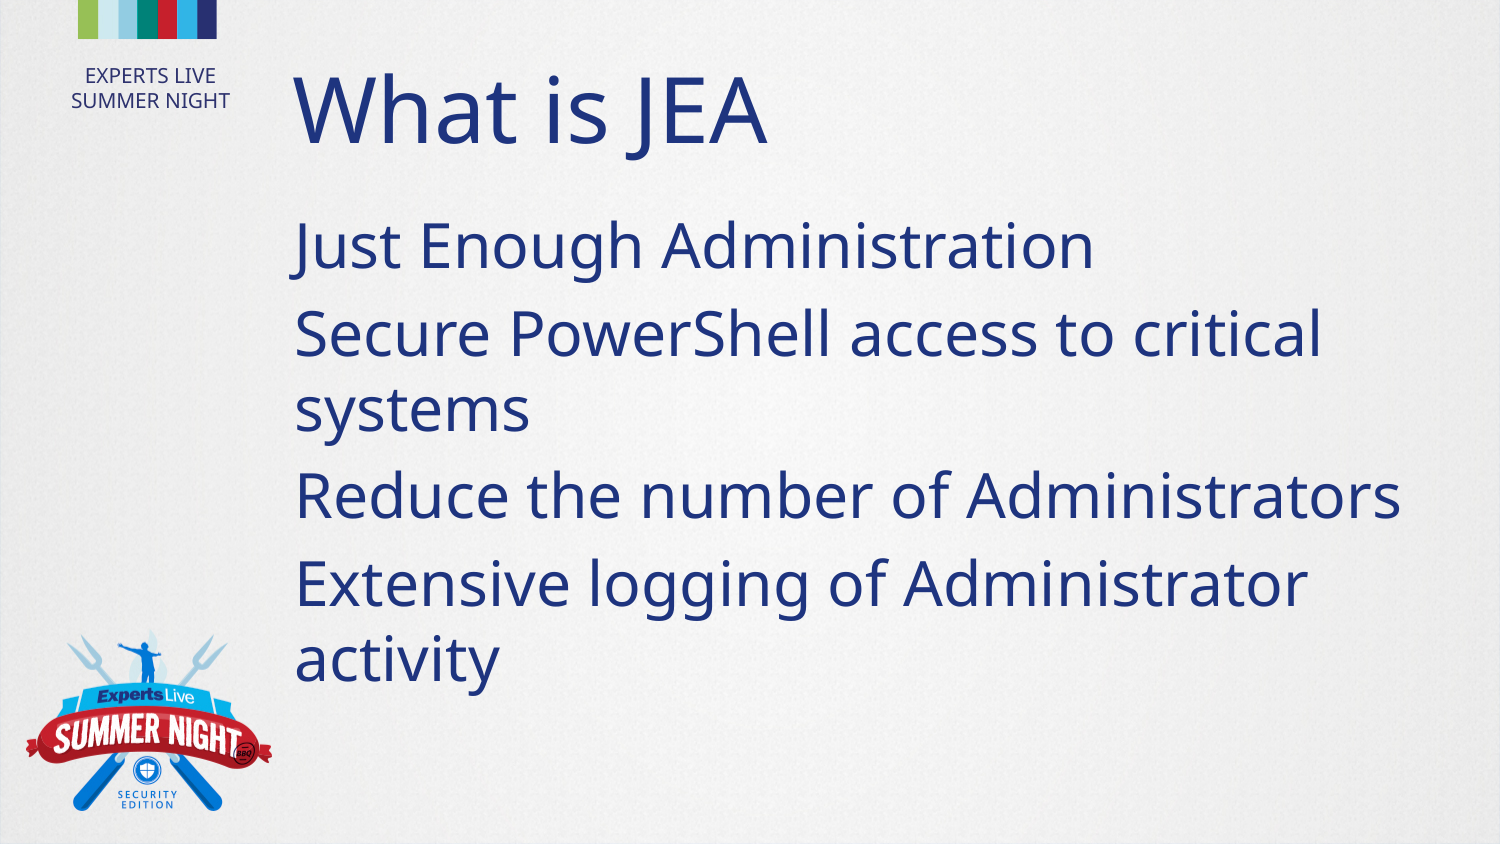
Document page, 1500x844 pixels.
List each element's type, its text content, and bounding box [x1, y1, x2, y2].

list Just Enough Administration Secure PowerShell access to critical systems Reduce the number of Administrators Extensive logging of Administrator activity [277, 198, 1471, 782]
picture [0, 0, 1500, 844]
title What is JEA [277, 44, 1424, 185]
